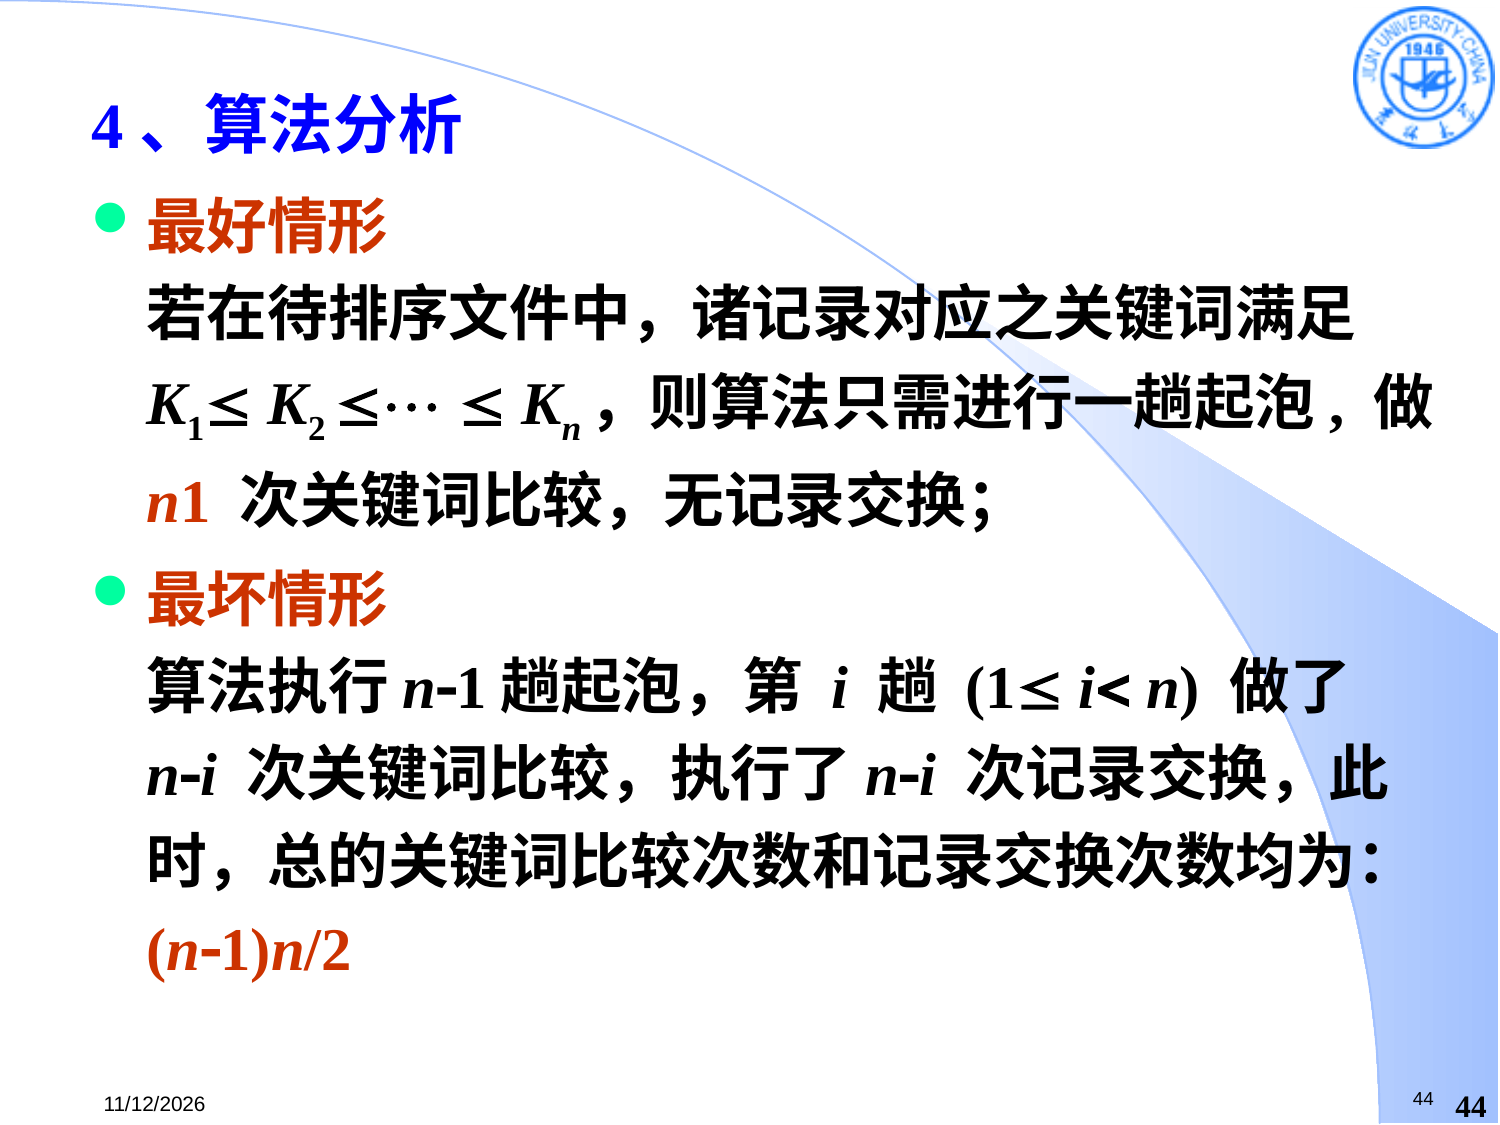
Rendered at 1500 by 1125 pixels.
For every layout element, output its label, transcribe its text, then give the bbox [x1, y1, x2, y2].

text_box 44 [1442, 1086, 1500, 1125]
picture [1353, 6, 1495, 149]
